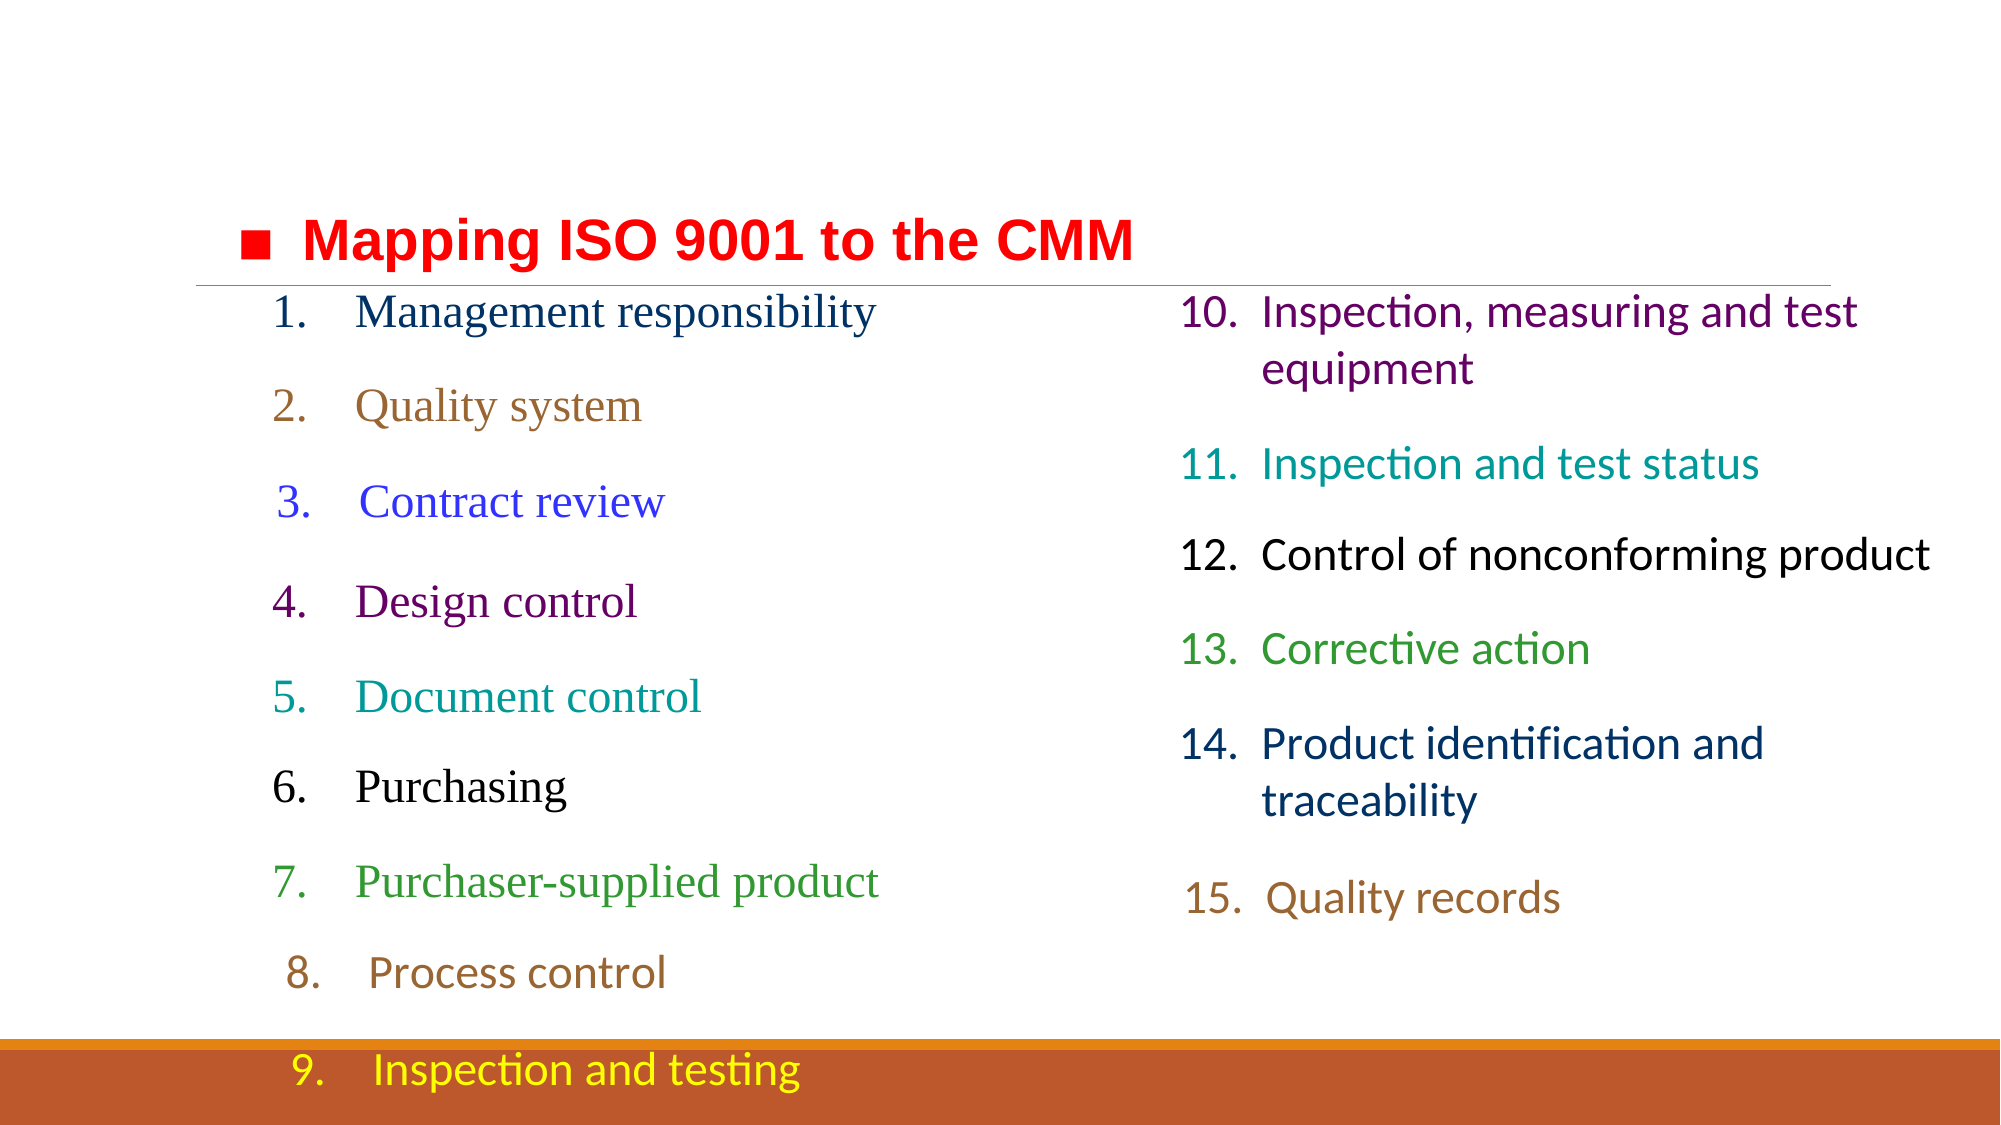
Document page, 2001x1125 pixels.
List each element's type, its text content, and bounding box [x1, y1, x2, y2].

text_box Management responsibility Quality system Contract review Design control Document control Purchasing Purchaser-supplied product Process control Inspection and testing Inspection, measuring and test equipment Inspection and test status Control of nonconforming product Corrective action Product identification and traceability Quality records [152, 264, 1939, 1109]
text_box Mapping ISO 9001 to the CMM [220, 195, 1150, 280]
